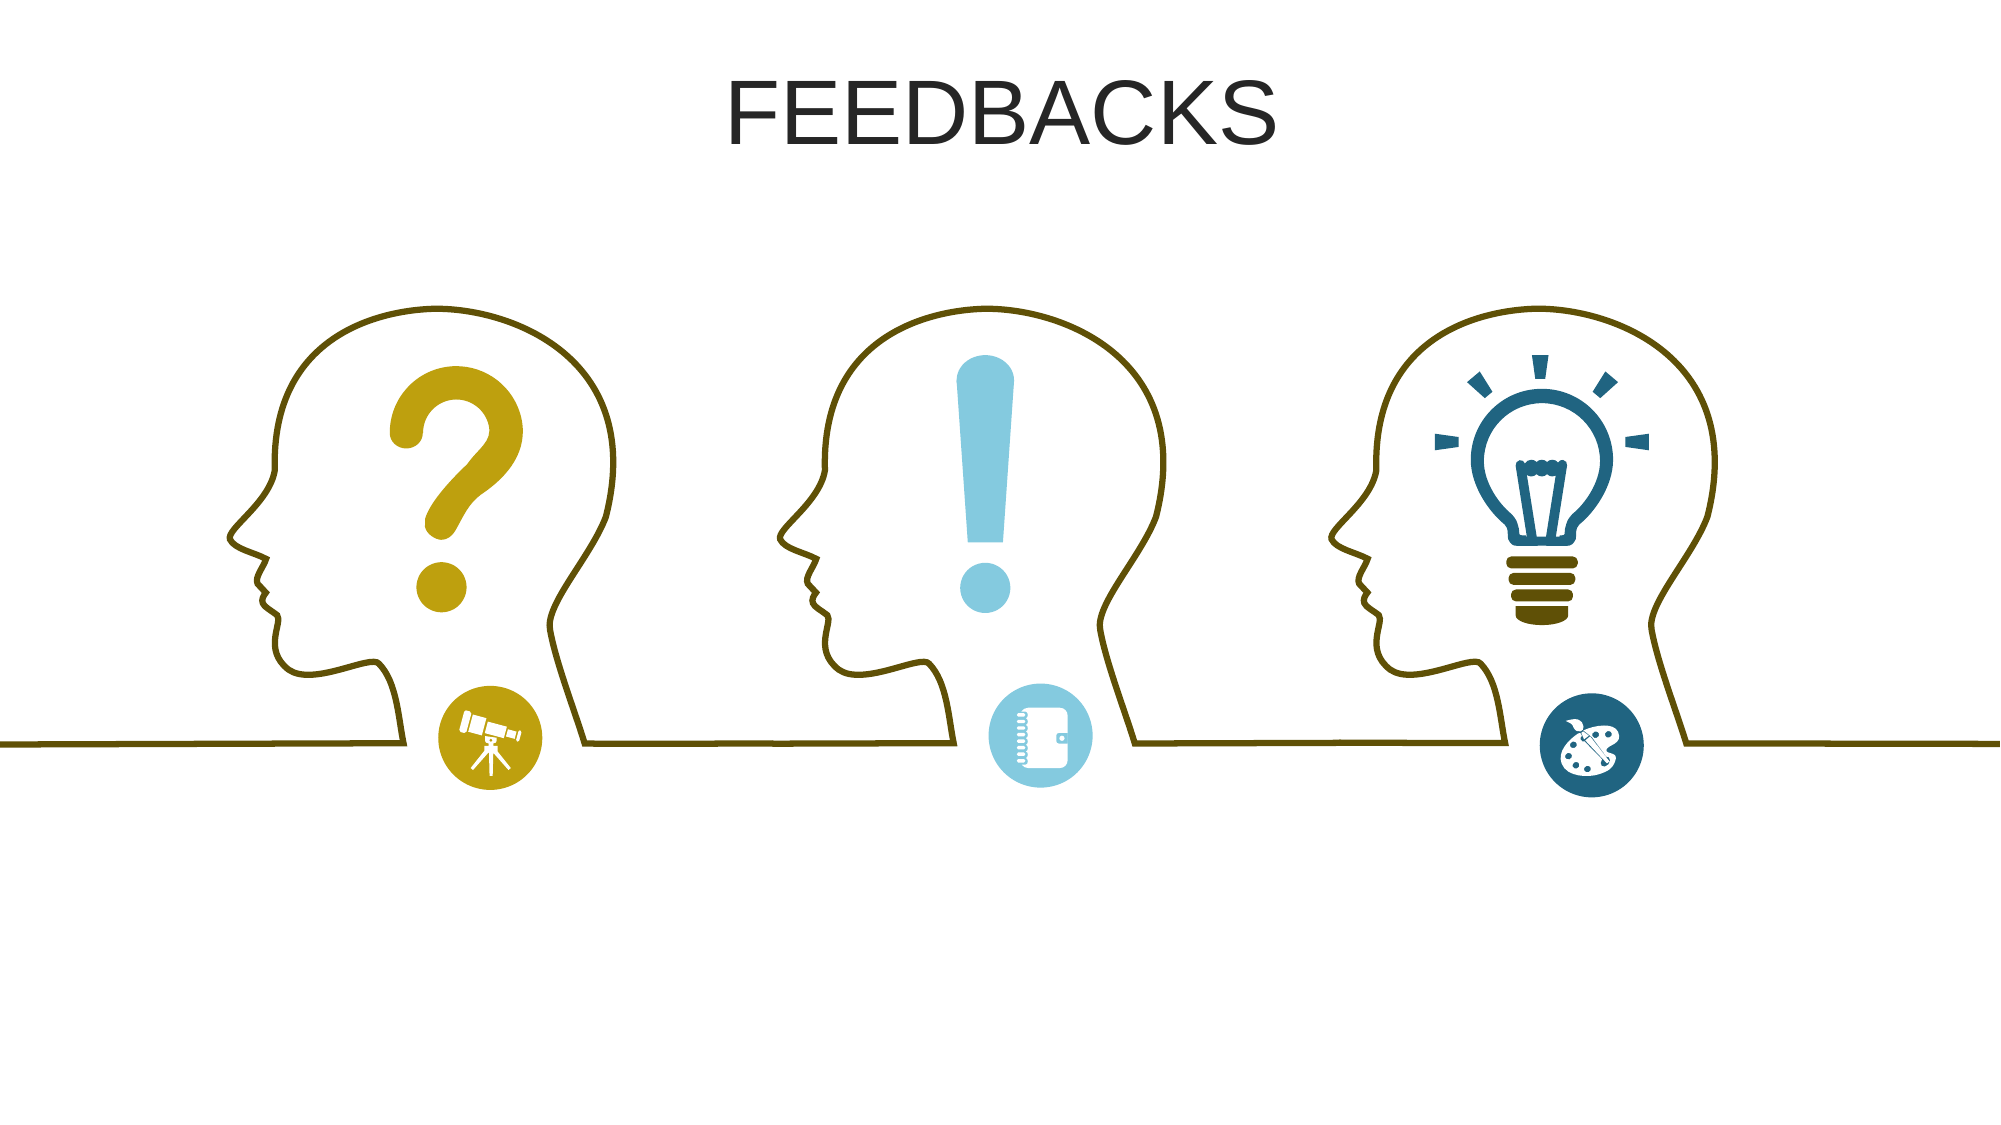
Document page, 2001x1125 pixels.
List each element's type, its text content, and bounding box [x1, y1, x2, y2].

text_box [1434, 354, 1650, 626]
text_box [988, 683, 1093, 788]
text_box [1539, 693, 1644, 798]
text_box [1560, 719, 1620, 776]
text_box [459, 710, 522, 776]
text_box [438, 685, 543, 790]
text_box [1331, 308, 2000, 744]
list FEEDBACKS [53, 55, 1952, 175]
text_box [1016, 707, 1068, 769]
text_box [0, 308, 772, 745]
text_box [956, 354, 1015, 614]
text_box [389, 365, 524, 613]
text_box [772, 308, 1339, 744]
